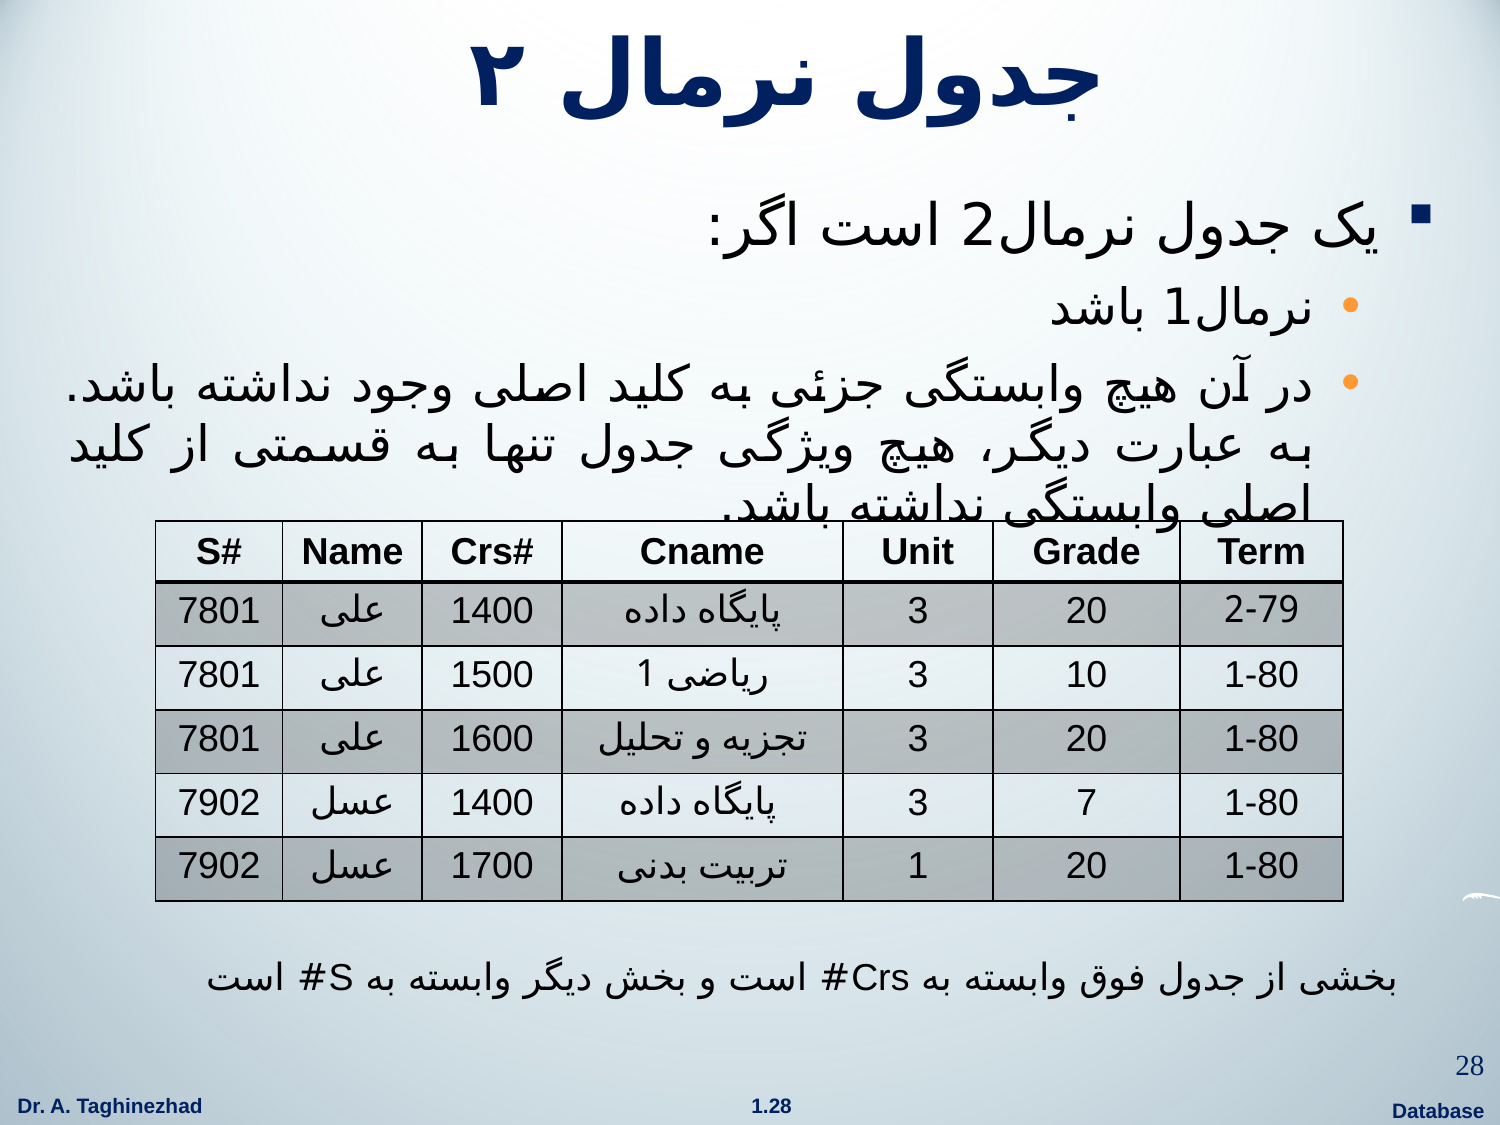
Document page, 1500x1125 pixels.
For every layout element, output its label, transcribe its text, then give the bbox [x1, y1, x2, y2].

table_cell تربیت بدنی [563, 838, 842, 900]
table_header Term [1181, 522, 1342, 580]
title جدول نرمال ۲ [125, 18, 1452, 120]
table_cell 7801 [156, 584, 282, 645]
picture [0, 0, 1500, 1125]
table_cell 3 [844, 647, 992, 709]
table_cell 20 [994, 584, 1179, 645]
table_cell 2-79 [1181, 584, 1342, 645]
table_cell 7902 [156, 774, 282, 836]
table_cell 7801 [156, 711, 282, 773]
table_cell 7 [994, 774, 1179, 836]
table_cell 1700 [423, 838, 561, 900]
table_cell ریاضی 1 [563, 647, 842, 709]
table_cell 1-80 [1181, 647, 1342, 709]
table_cell تجزیه و تحلیل [563, 711, 842, 773]
table_cell 3 [844, 774, 992, 836]
table_cell 20 [994, 838, 1179, 900]
table_cell 7902 [156, 838, 282, 900]
table_header Grade [994, 522, 1179, 580]
table_cell 20 [994, 711, 1179, 773]
table_cell 1500 [423, 647, 561, 709]
table_cell 7801 [156, 647, 282, 709]
table_cell عسل [283, 774, 421, 836]
table_cell علی [283, 647, 421, 709]
table_header Cname [563, 522, 842, 580]
table_cell 1400 [423, 584, 561, 645]
table_cell 3 [844, 711, 992, 773]
slide_number 28 [1311, 1038, 1500, 1100]
table_header Name [283, 522, 421, 580]
list یک جدول نرمال2 است اگر: نرمال1 باشد در آن هیچ وابستگی جزئی به کلید اصلی وجود نداشته باشد. به عبارت دیگر، هیچ ویژگی جدول تنها به قسمتی از کلید اصلی وابستگی نداشته باشد. [47, 179, 1451, 1047]
table_cell علی [283, 584, 421, 645]
table_cell پایگاه داده [563, 584, 842, 645]
table_cell 1400 [423, 774, 561, 836]
table_cell 1-80 [1181, 711, 1342, 773]
table_cell 3 [844, 584, 992, 645]
table_cell پایگاه داده [563, 774, 842, 836]
table_cell 10 [994, 647, 1179, 709]
table_cell 1-80 [1181, 838, 1342, 900]
table_cell 1 [844, 838, 992, 900]
table_header Crs# [423, 522, 561, 580]
table_cell 1600 [423, 711, 561, 773]
table_cell 1-80 [1181, 774, 1342, 836]
table_cell عسل [283, 838, 421, 900]
table_cell علی [283, 711, 421, 773]
table_header S# [156, 522, 282, 580]
text_box بخشی از جدول فوق وابسته به Crs# است و بخش دیگر وابسته به S# است [74, 945, 1425, 1006]
table_header Unit [844, 522, 992, 580]
